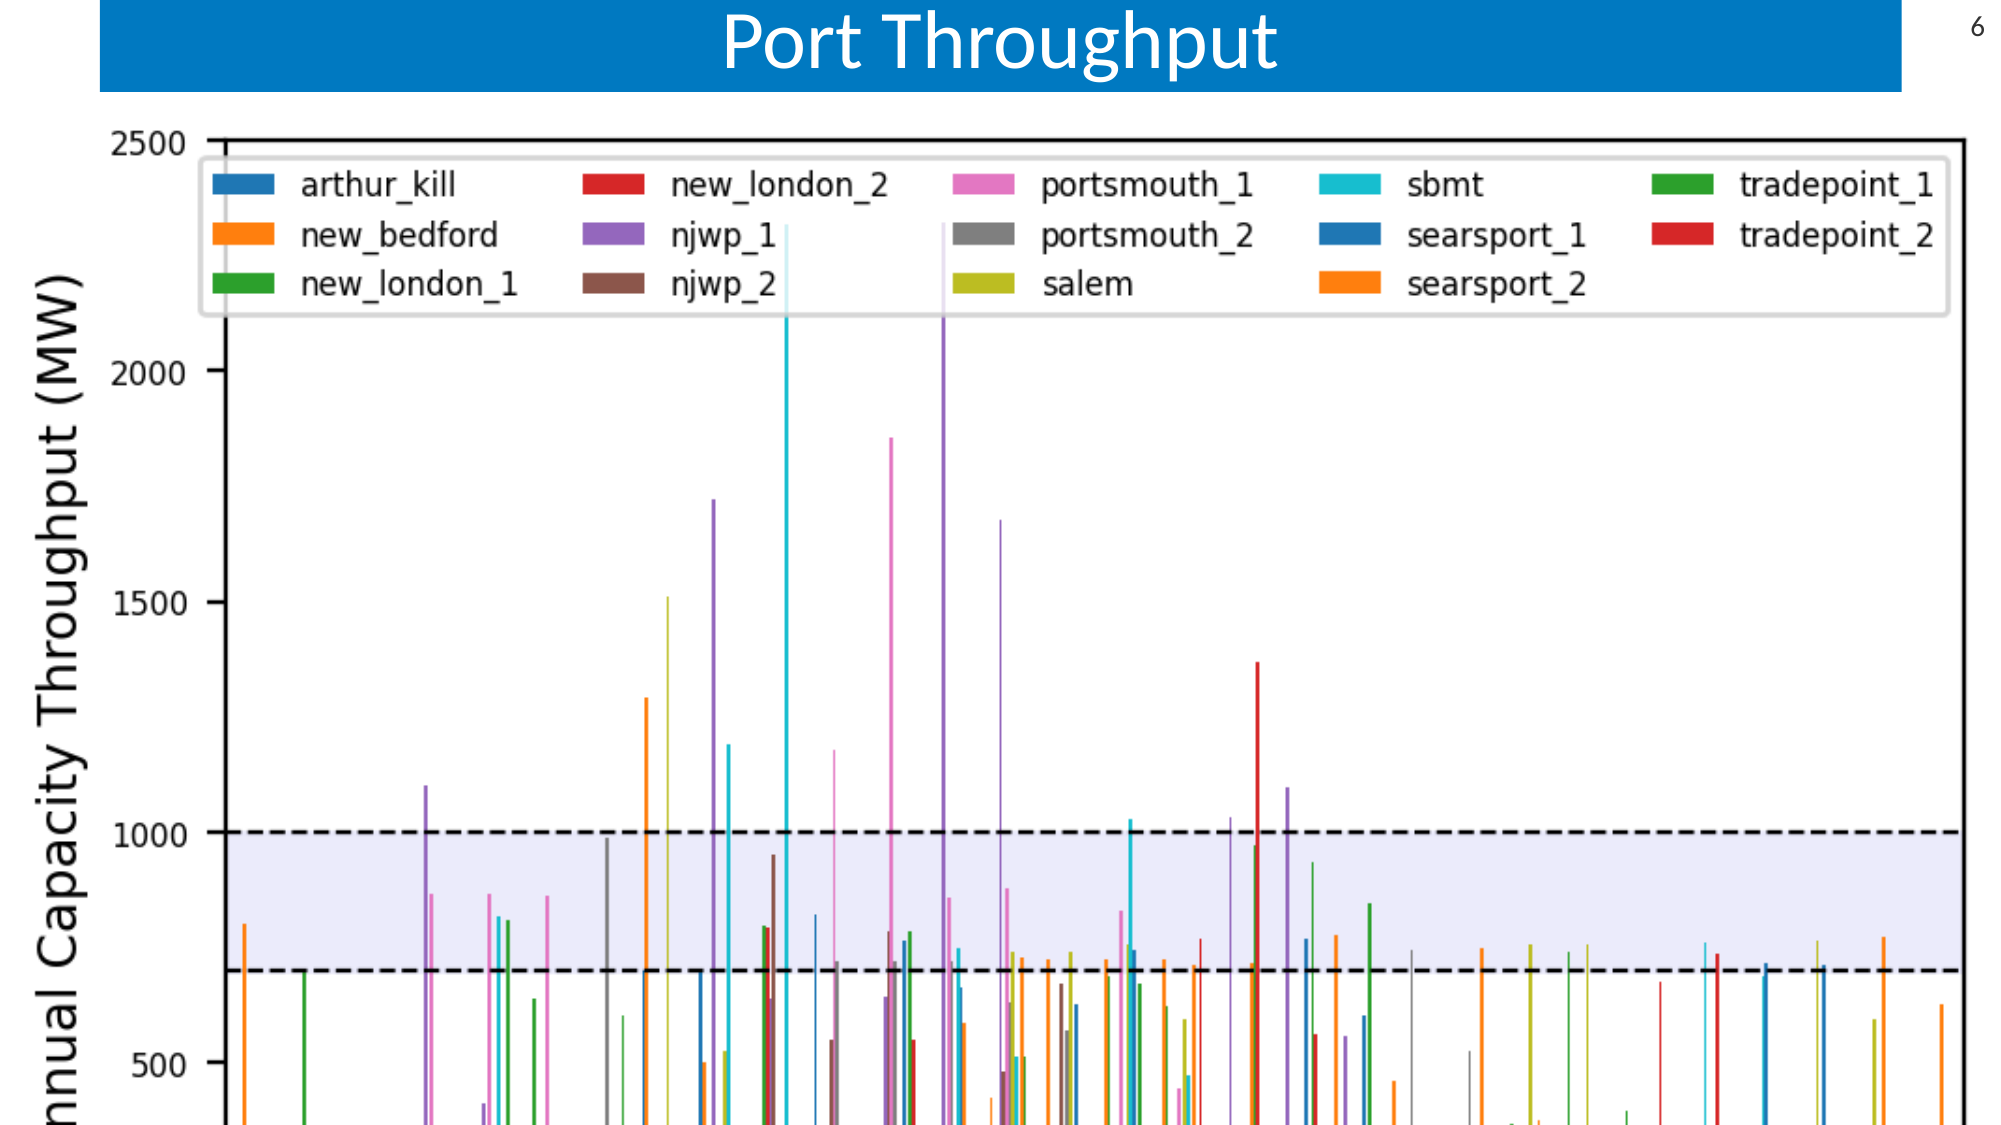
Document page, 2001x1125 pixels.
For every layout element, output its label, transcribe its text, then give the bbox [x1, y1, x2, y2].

picture [0, 92, 2000, 1125]
title Port Throughput [99, 0, 1902, 91]
